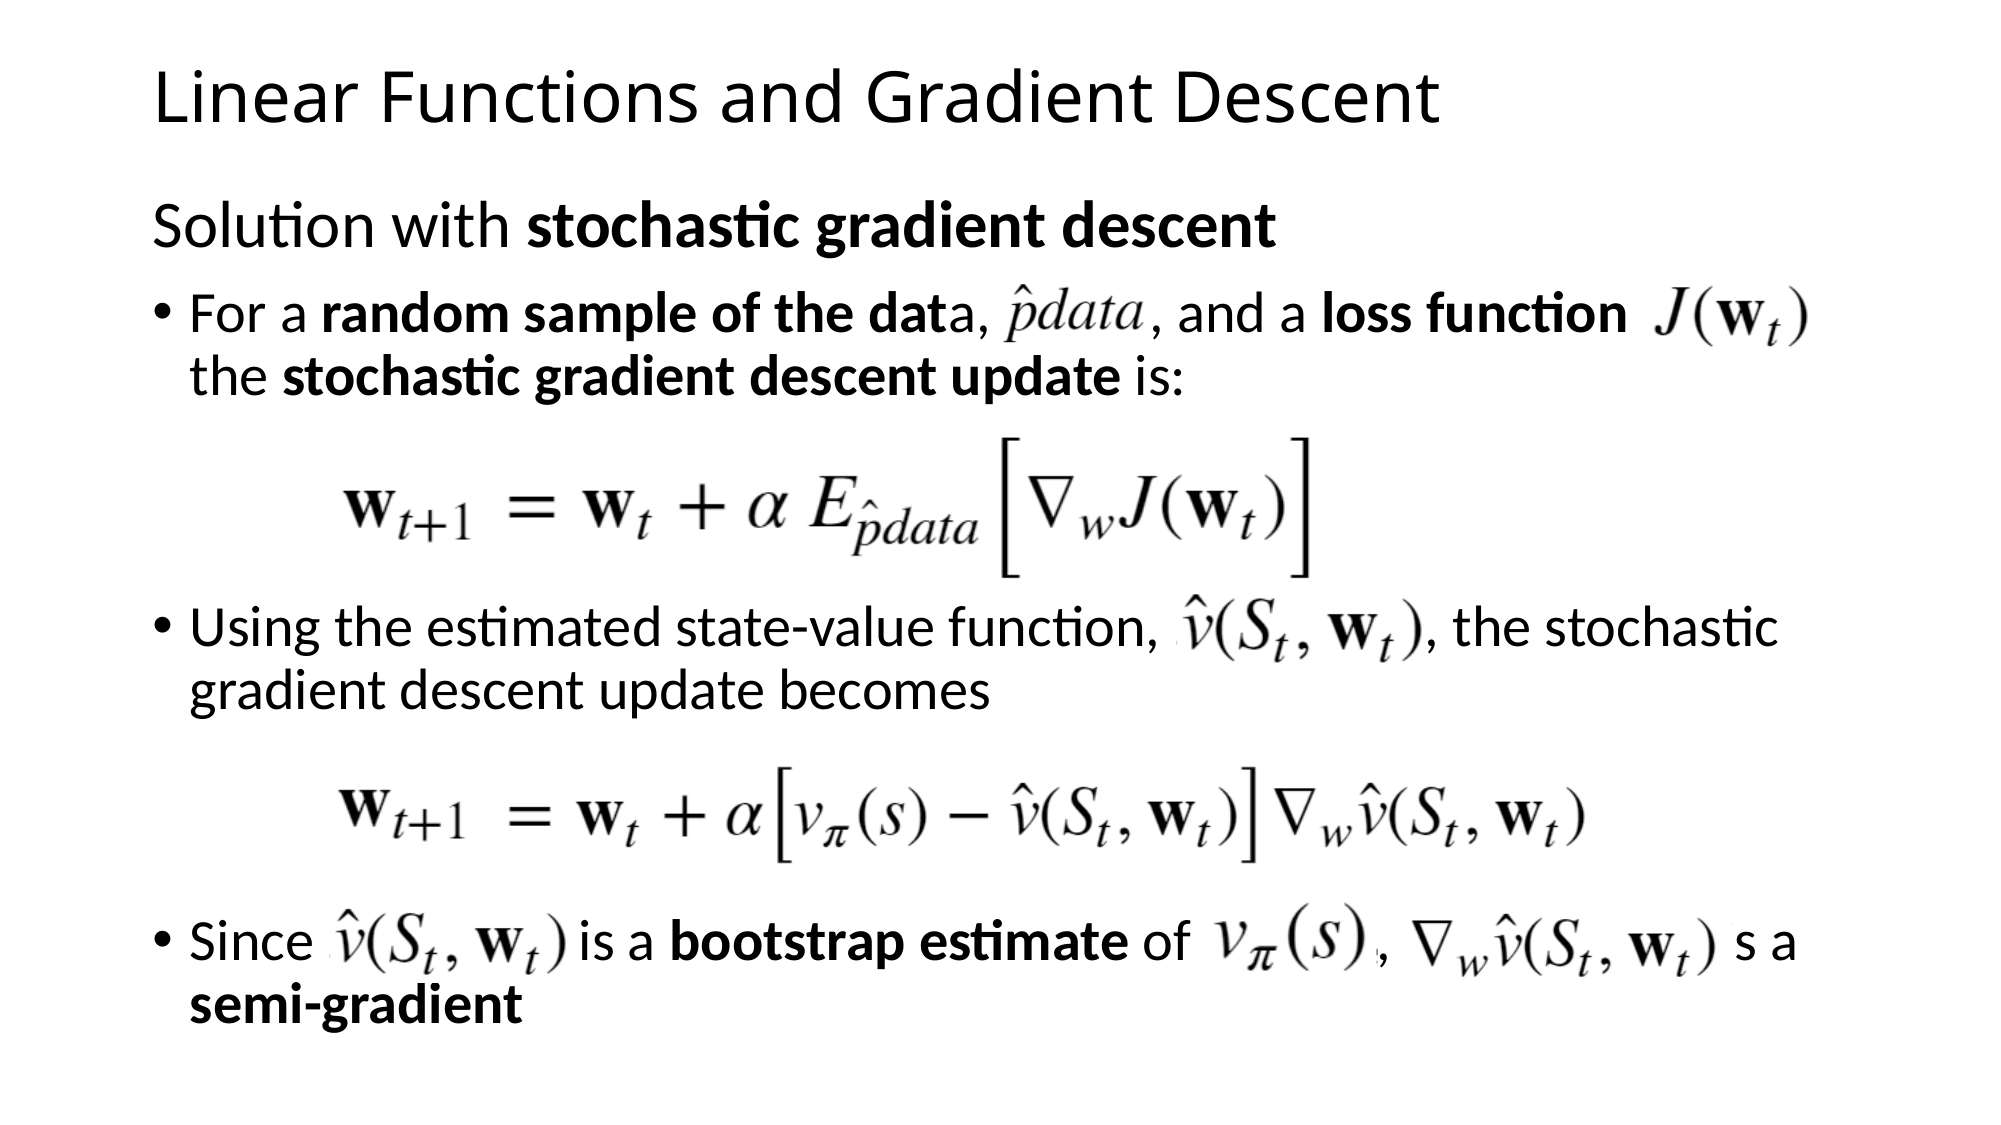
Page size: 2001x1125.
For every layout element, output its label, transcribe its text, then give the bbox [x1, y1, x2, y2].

picture [341, 432, 1426, 671]
picture [1204, 894, 1378, 983]
picture [329, 901, 570, 983]
picture [499, 747, 1606, 875]
picture [1403, 901, 1731, 990]
picture [1652, 271, 1809, 371]
list Solution with stochastic gradient descent For a random sample of the data, , and a loss function the stochastic gradient descent update is: Using the estimated state-value function, , the stochastic gradient descent update becomes Since is a bootstrap estimate of , is a semi-gradient [137, 182, 1863, 1087]
picture [329, 774, 479, 852]
title Linear Functions and Gradient Descent [137, 53, 1863, 146]
picture [999, 275, 1149, 355]
